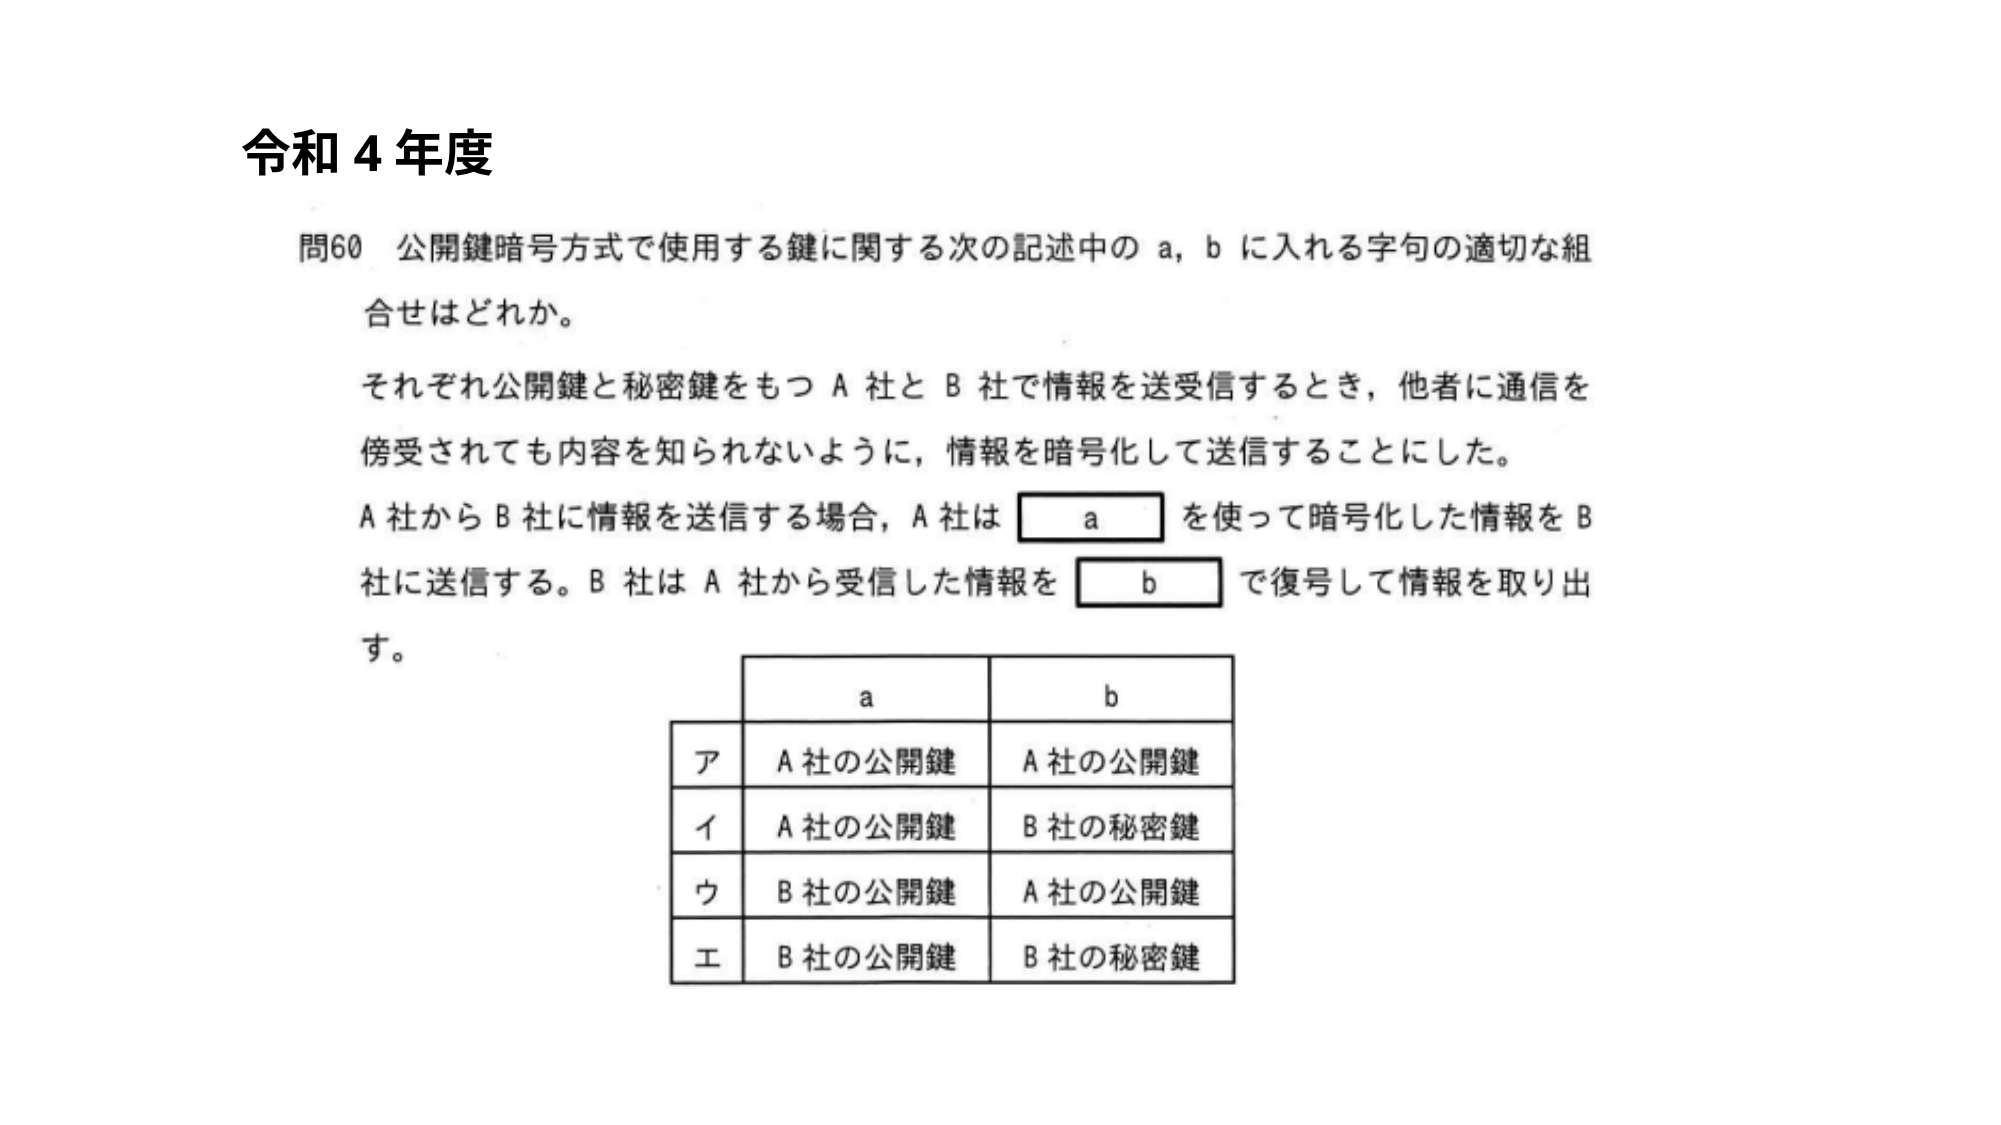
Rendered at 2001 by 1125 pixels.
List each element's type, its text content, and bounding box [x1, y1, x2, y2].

picture [281, 201, 1639, 350]
text_box 令和4年度 [226, 113, 934, 189]
picture [351, 361, 1604, 989]
